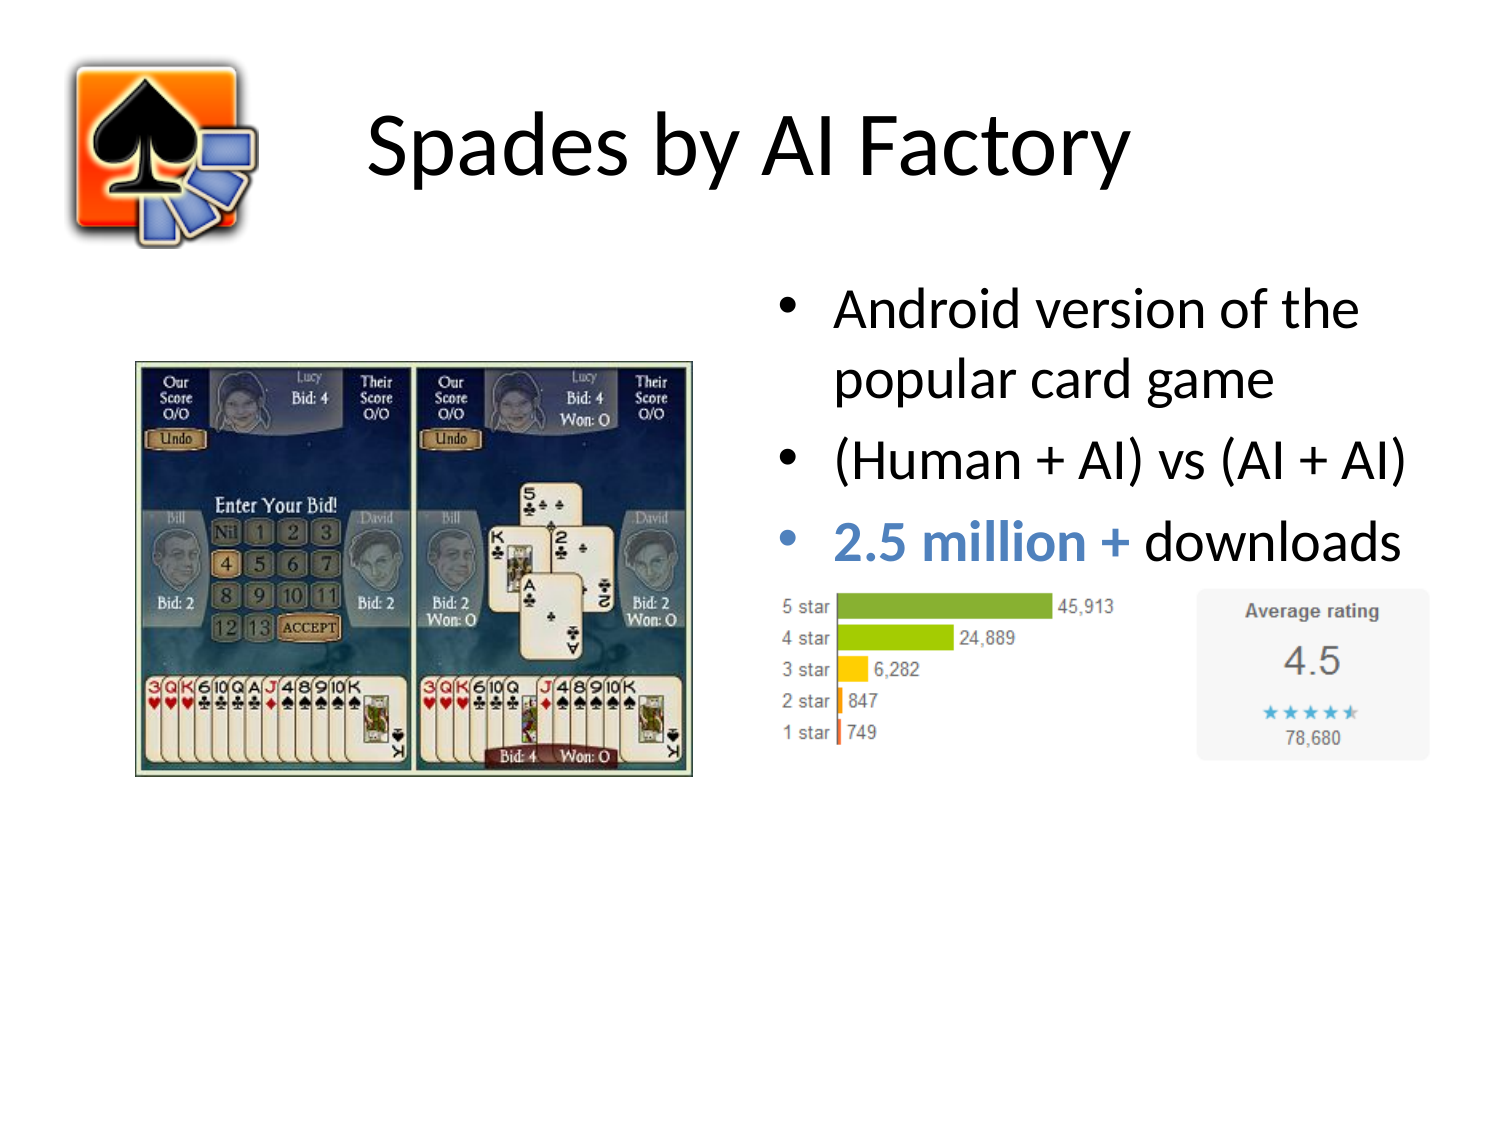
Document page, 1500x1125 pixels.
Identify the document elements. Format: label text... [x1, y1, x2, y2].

picture [774, 579, 1437, 766]
title Spades by AI Factory [75, 45, 1425, 233]
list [135, 361, 693, 777]
list Android version of the popular card game (Human + AI) vs (AI + AI) 2.5 million + downloads [762, 262, 1425, 1005]
picture [64, 54, 259, 249]
